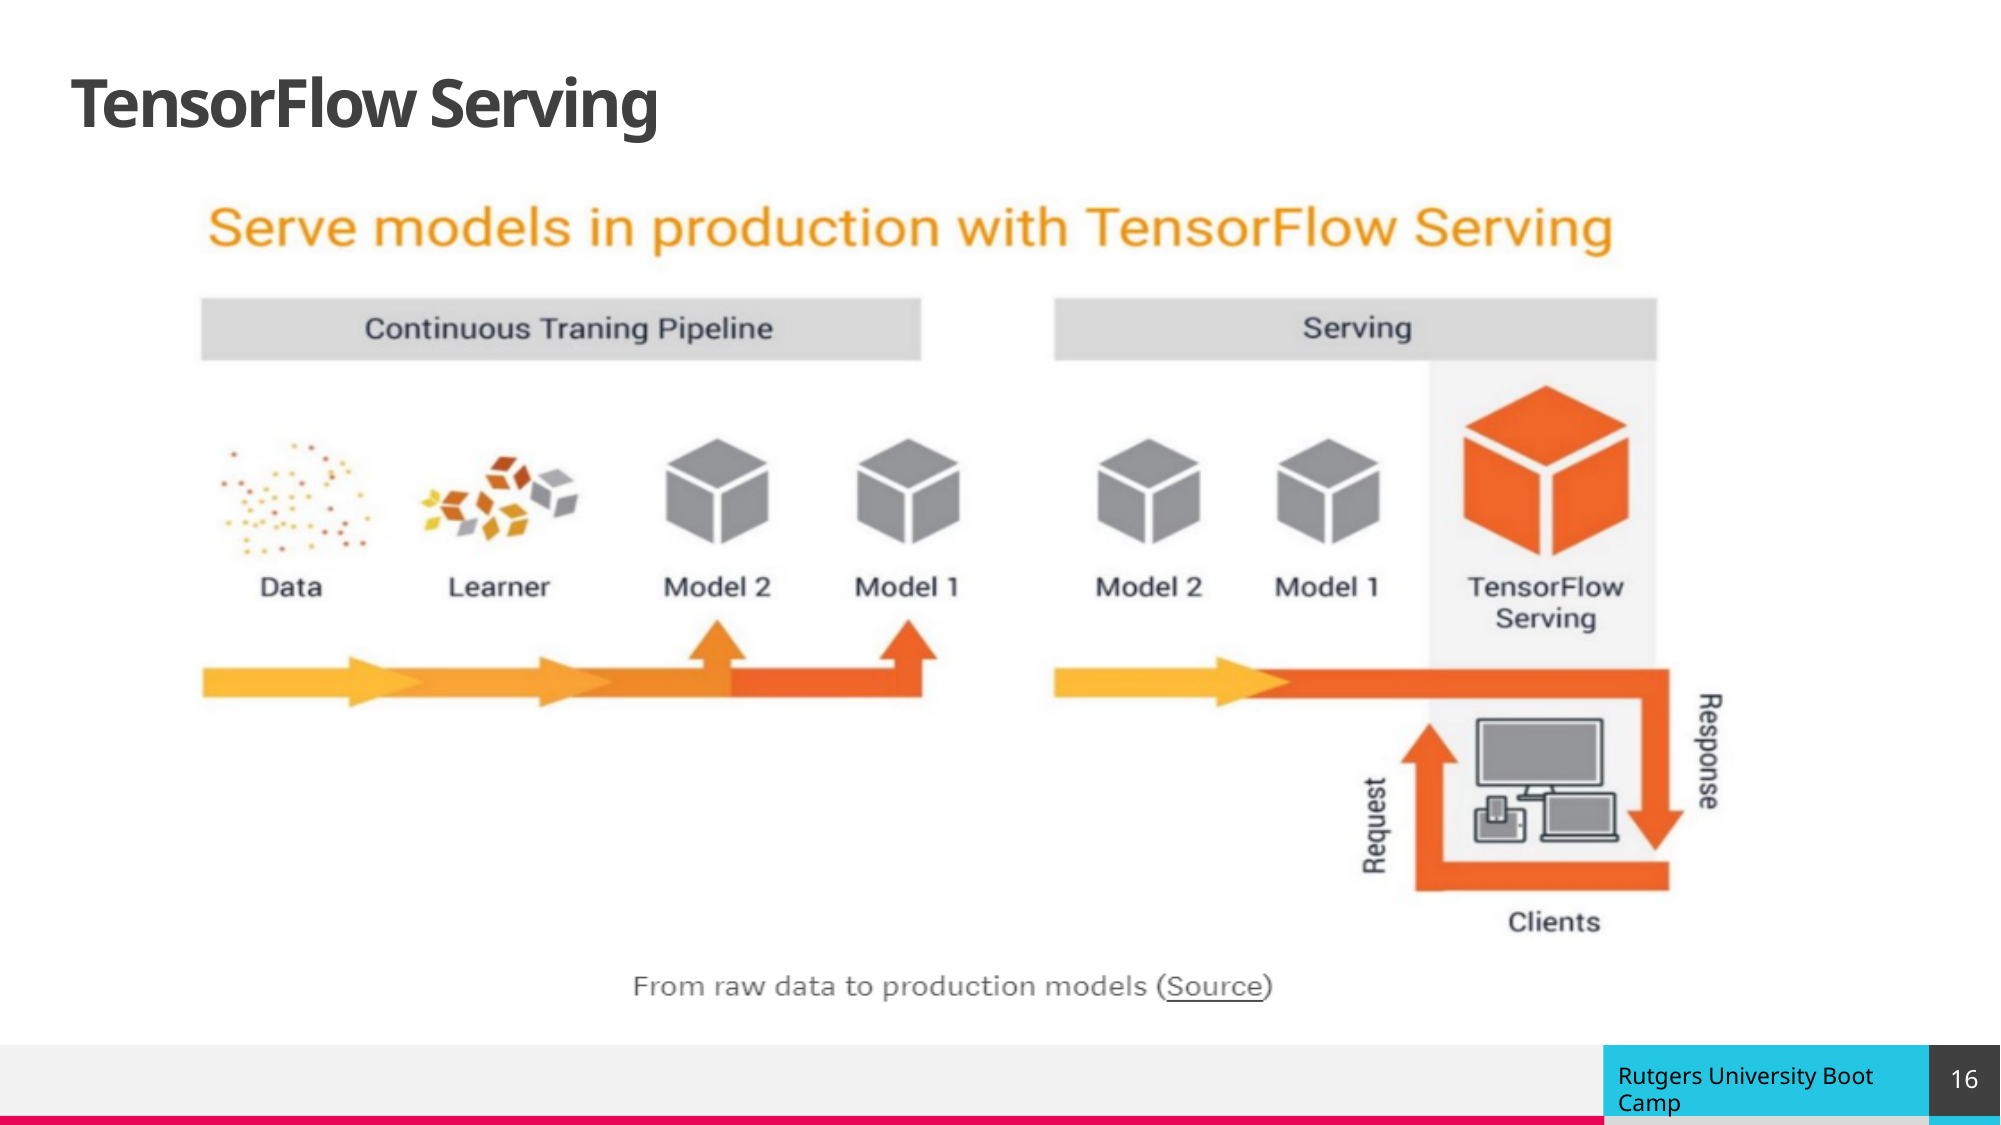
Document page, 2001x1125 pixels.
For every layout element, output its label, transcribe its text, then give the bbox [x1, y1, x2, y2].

slide_number 16 [1930, 1045, 2000, 1116]
title TensorFlow Serving [70, 70, 1930, 142]
picture [122, 167, 1800, 1027]
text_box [1603, 1045, 1930, 1116]
